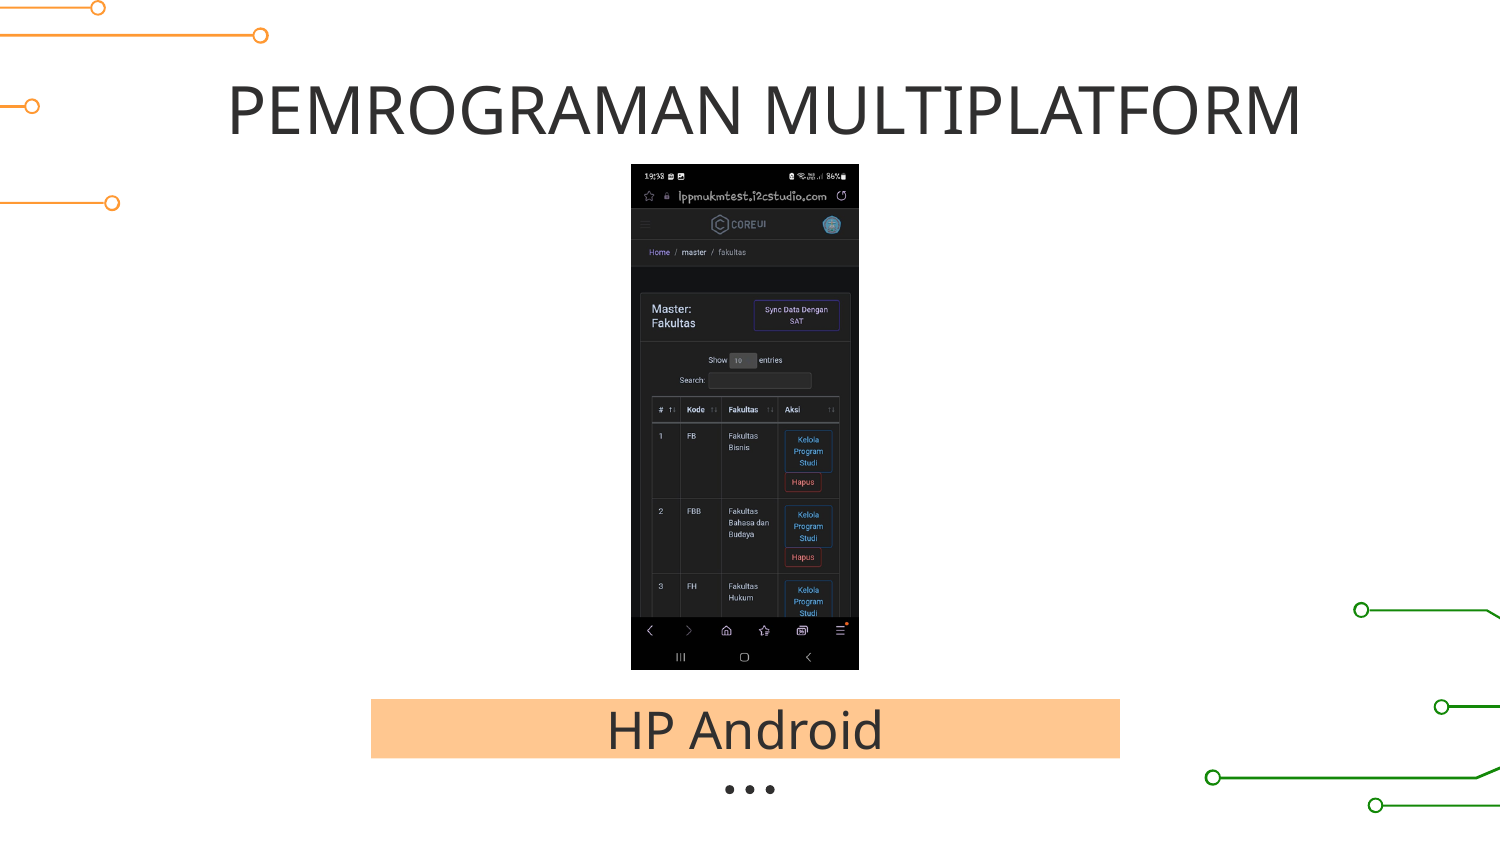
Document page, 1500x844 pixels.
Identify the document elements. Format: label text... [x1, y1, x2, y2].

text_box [1204, 581, 1500, 814]
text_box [725, 784, 775, 795]
picture [631, 164, 860, 670]
subtitle PEMROGRAMAN MULTIPLATFORM [273, 57, 1394, 163]
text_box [0, 0, 270, 232]
title HP Android [371, 699, 1120, 759]
